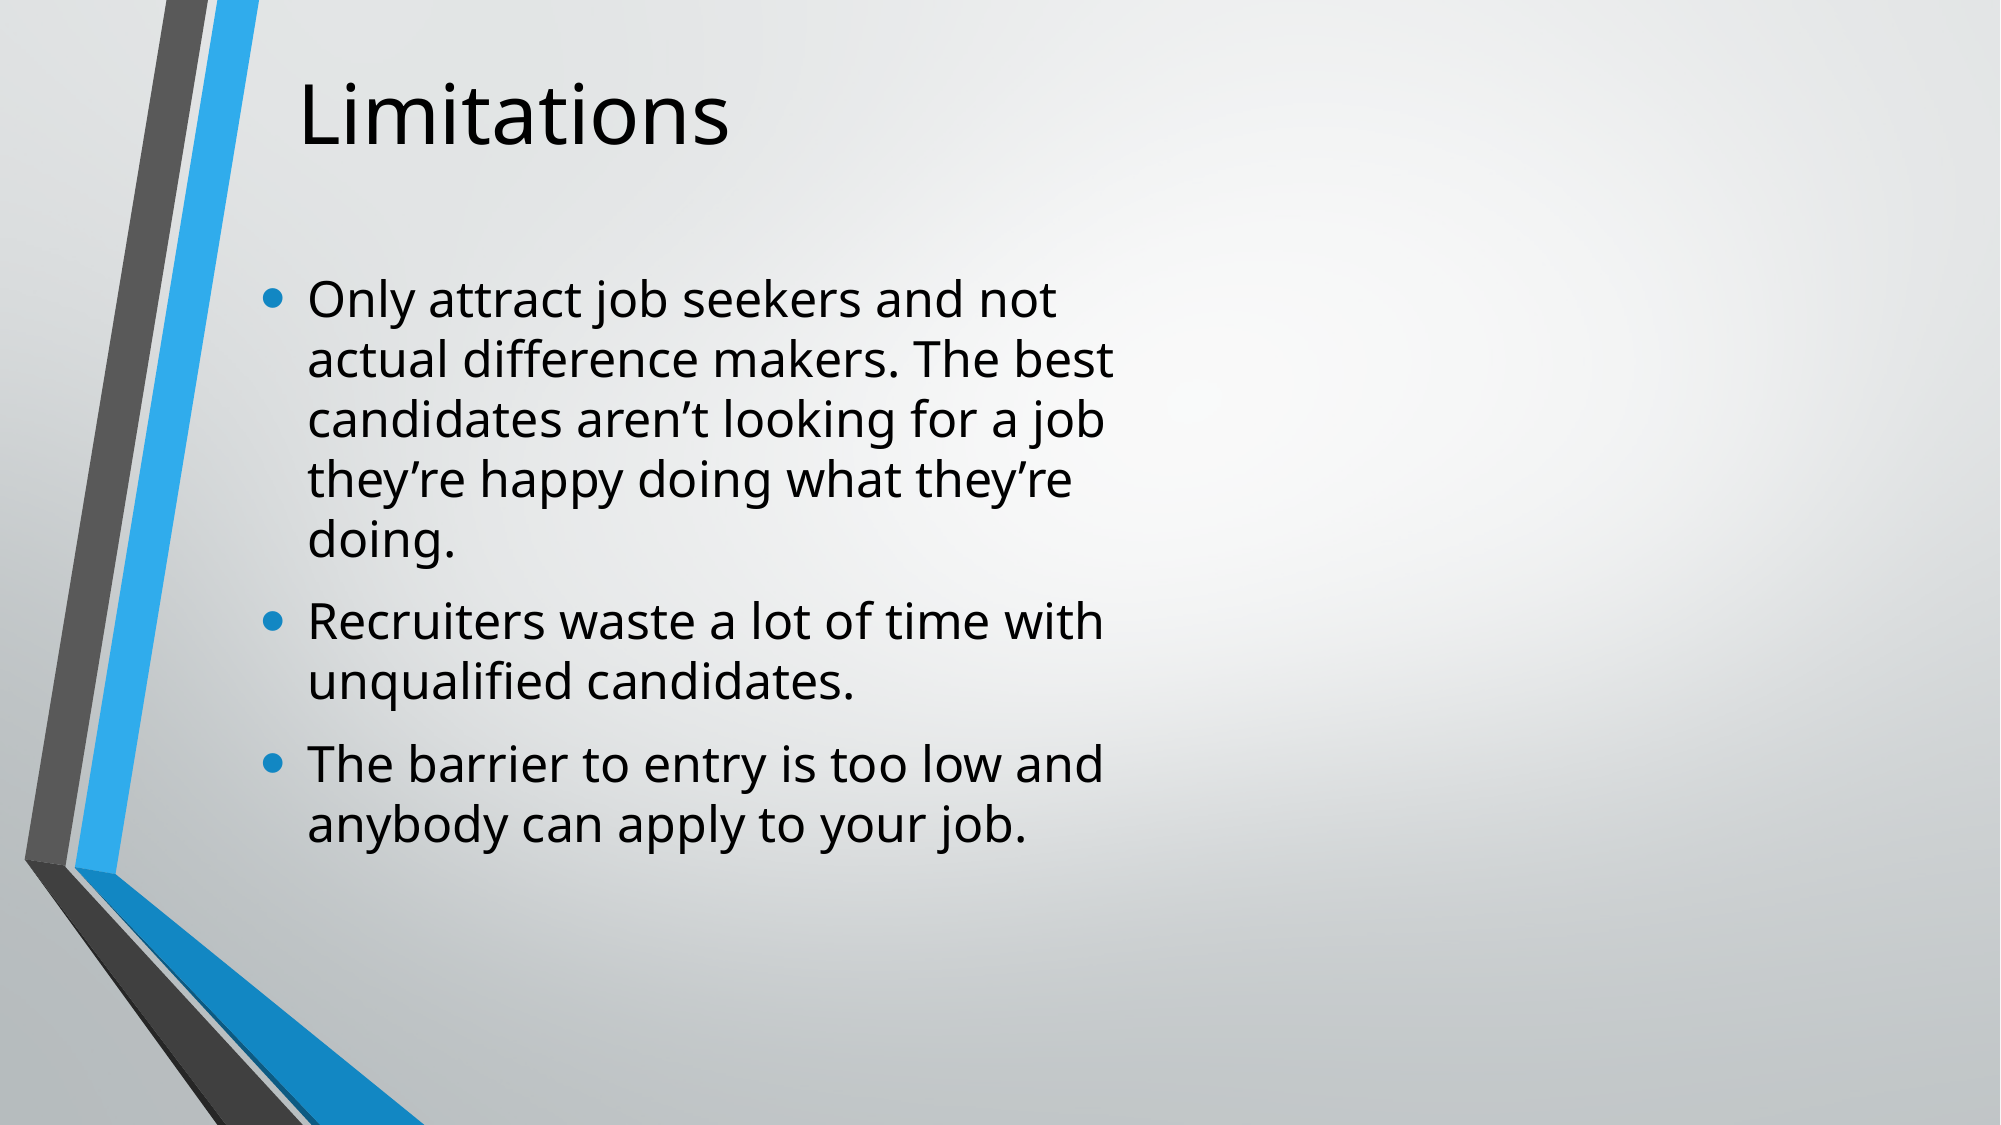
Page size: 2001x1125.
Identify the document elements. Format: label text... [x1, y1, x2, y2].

list Only attract job seekers and not actual difference makers. The best candidates aren’t looking for a job they’re happy doing what they’re doing. Recruiters waste a lot of time with unqualified candidates. The barrier to entry is too low and anybody can apply to your job. [245, 223, 1218, 1039]
title Limitations [142, 19, 887, 203]
